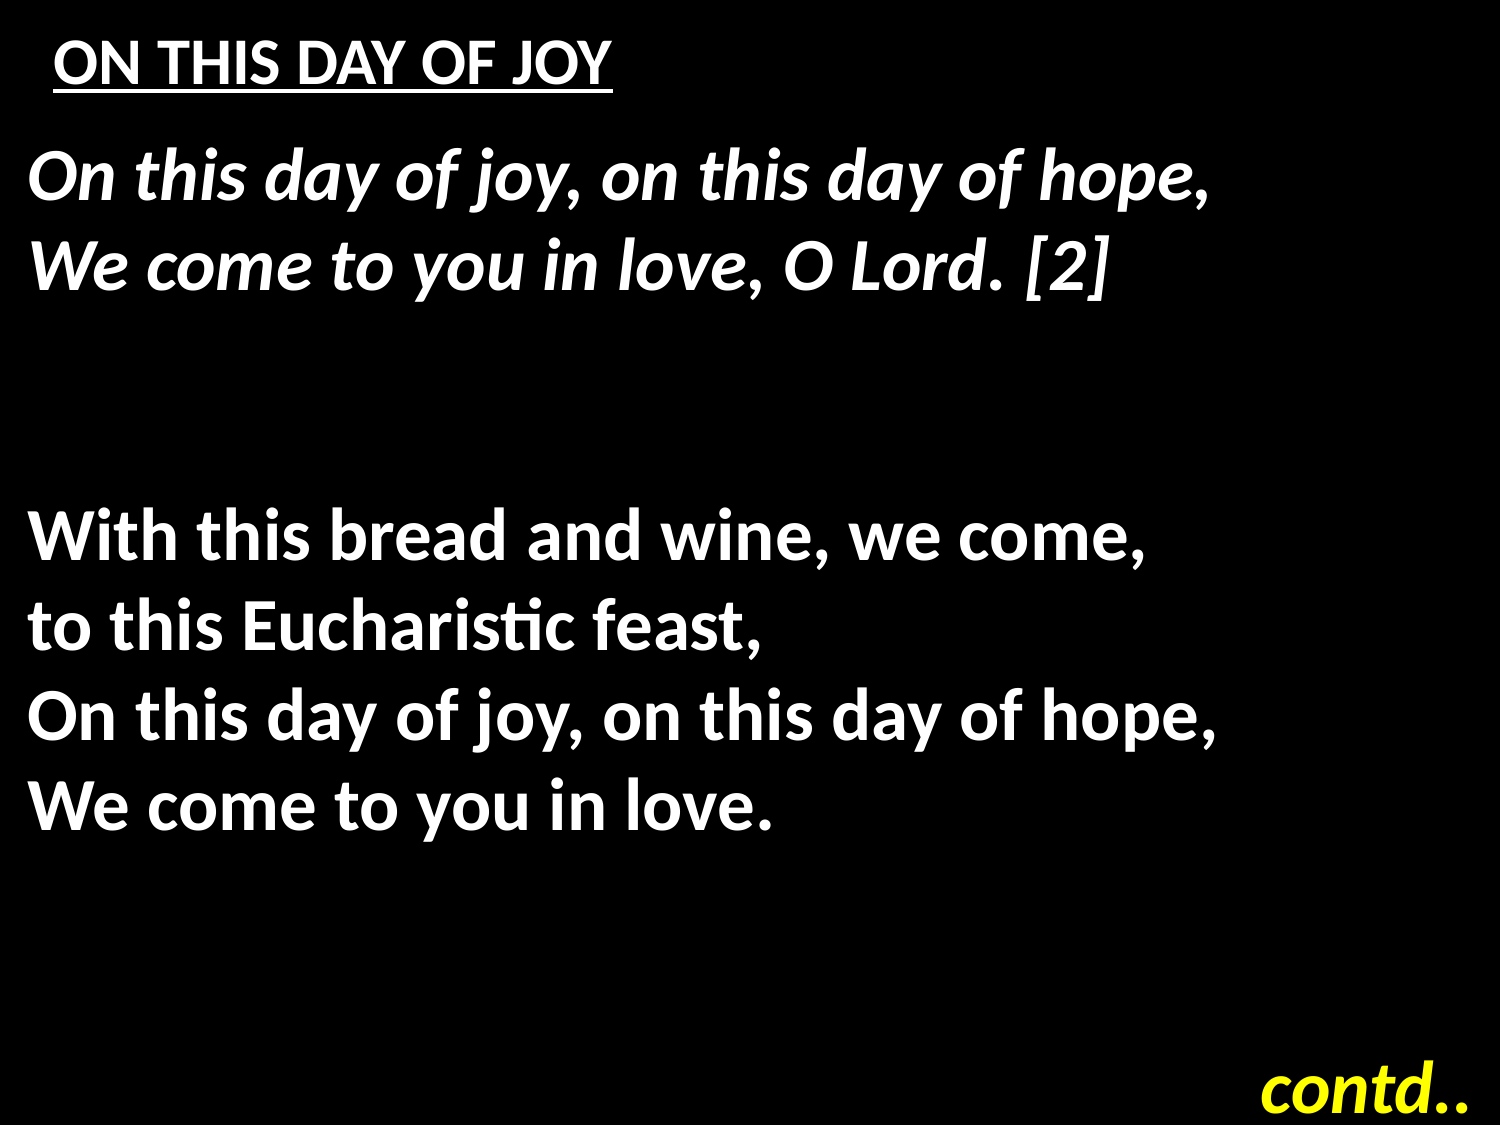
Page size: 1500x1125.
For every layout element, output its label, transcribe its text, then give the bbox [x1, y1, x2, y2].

text_box contd.. [1245, 1042, 1500, 1125]
title ON THIS DAY OF JOY [10, 0, 1490, 117]
list On this day of joy, on this day of hope, We come to you in love, O Lord. [2] With this bread and wine, we come, to this Eucharistic feast, On this day of joy, on this day of hope, We come to you in love. [8, 125, 1489, 1116]
